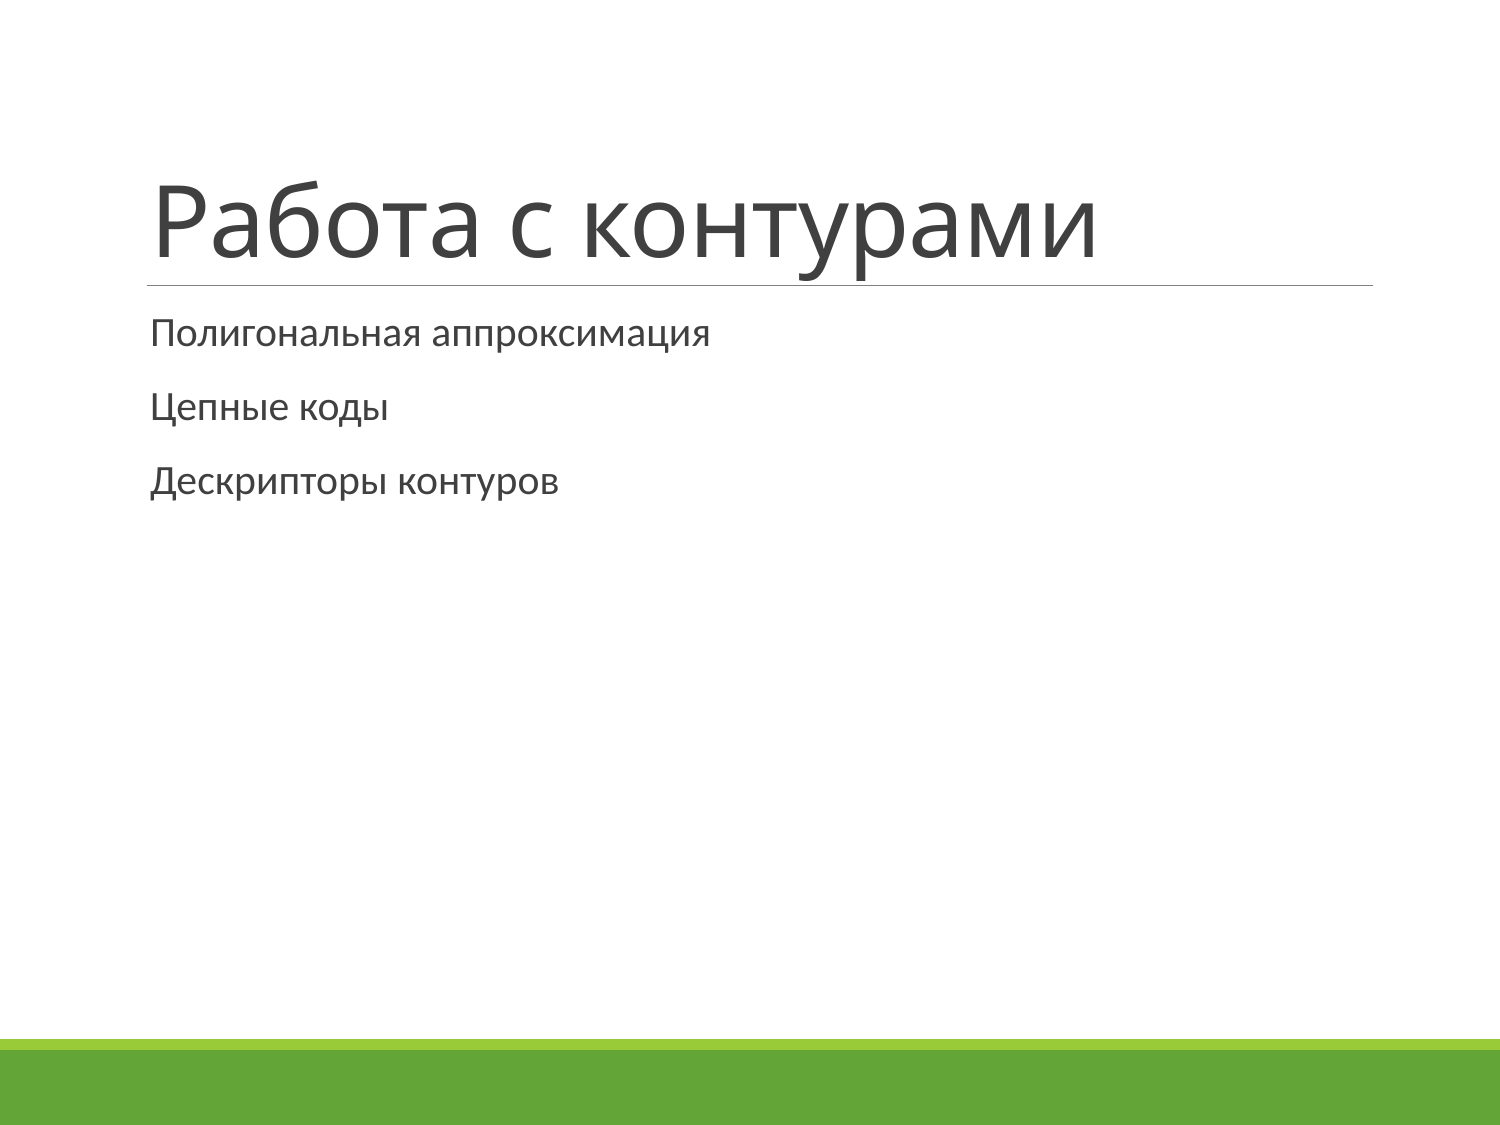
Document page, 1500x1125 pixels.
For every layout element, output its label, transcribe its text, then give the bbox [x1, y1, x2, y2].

title Работа с контурами [135, 47, 1373, 285]
list Полигональная аппроксимация Цепные коды Дескрипторы контуров [135, 302, 1373, 963]
